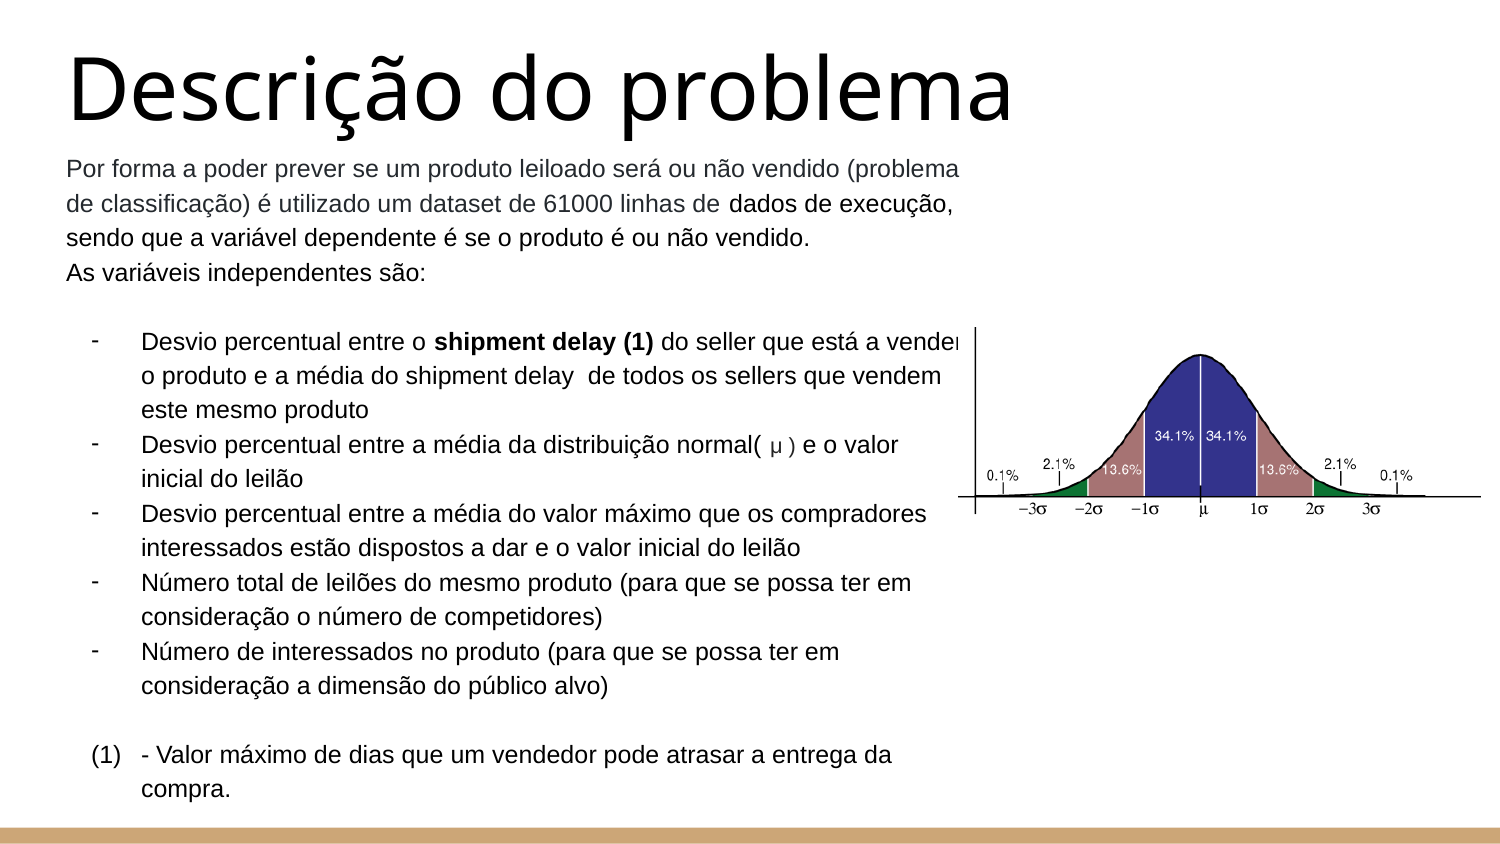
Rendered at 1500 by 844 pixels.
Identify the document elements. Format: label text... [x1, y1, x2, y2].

list Por forma a poder prever se um produto leiloado será ou não vendido (problema de classificação) é utilizado um dataset de 61000 linhas de dados de execução, sendo que a variável dependente é se o produto é ou não vendido. As variáveis independentes são: Desvio percentual entre o shipment delay (1) do seller que está a vender o produto e a média do shipment delay de todos os sellers que vendem este mesmo produto Desvio percentual entre a média da distribuição normal( μ ) e o valor inicial do leilão Desvio percentual entre a média do valor máximo que os compradores interessados estão dispostos a dar e o valor inicial do leilão Número total de leilões do mesmo produto (para que se possa ter em consideração o número de competidores) Número de interessados no produto (para que se possa ter em consideração a dimensão do público alvo) - Valor máximo de dias que um vendedor pode atrasar a entrega da compra. [51, 133, 981, 477]
picture [957, 327, 1481, 517]
title Descrição do problema [51, 16, 1449, 153]
